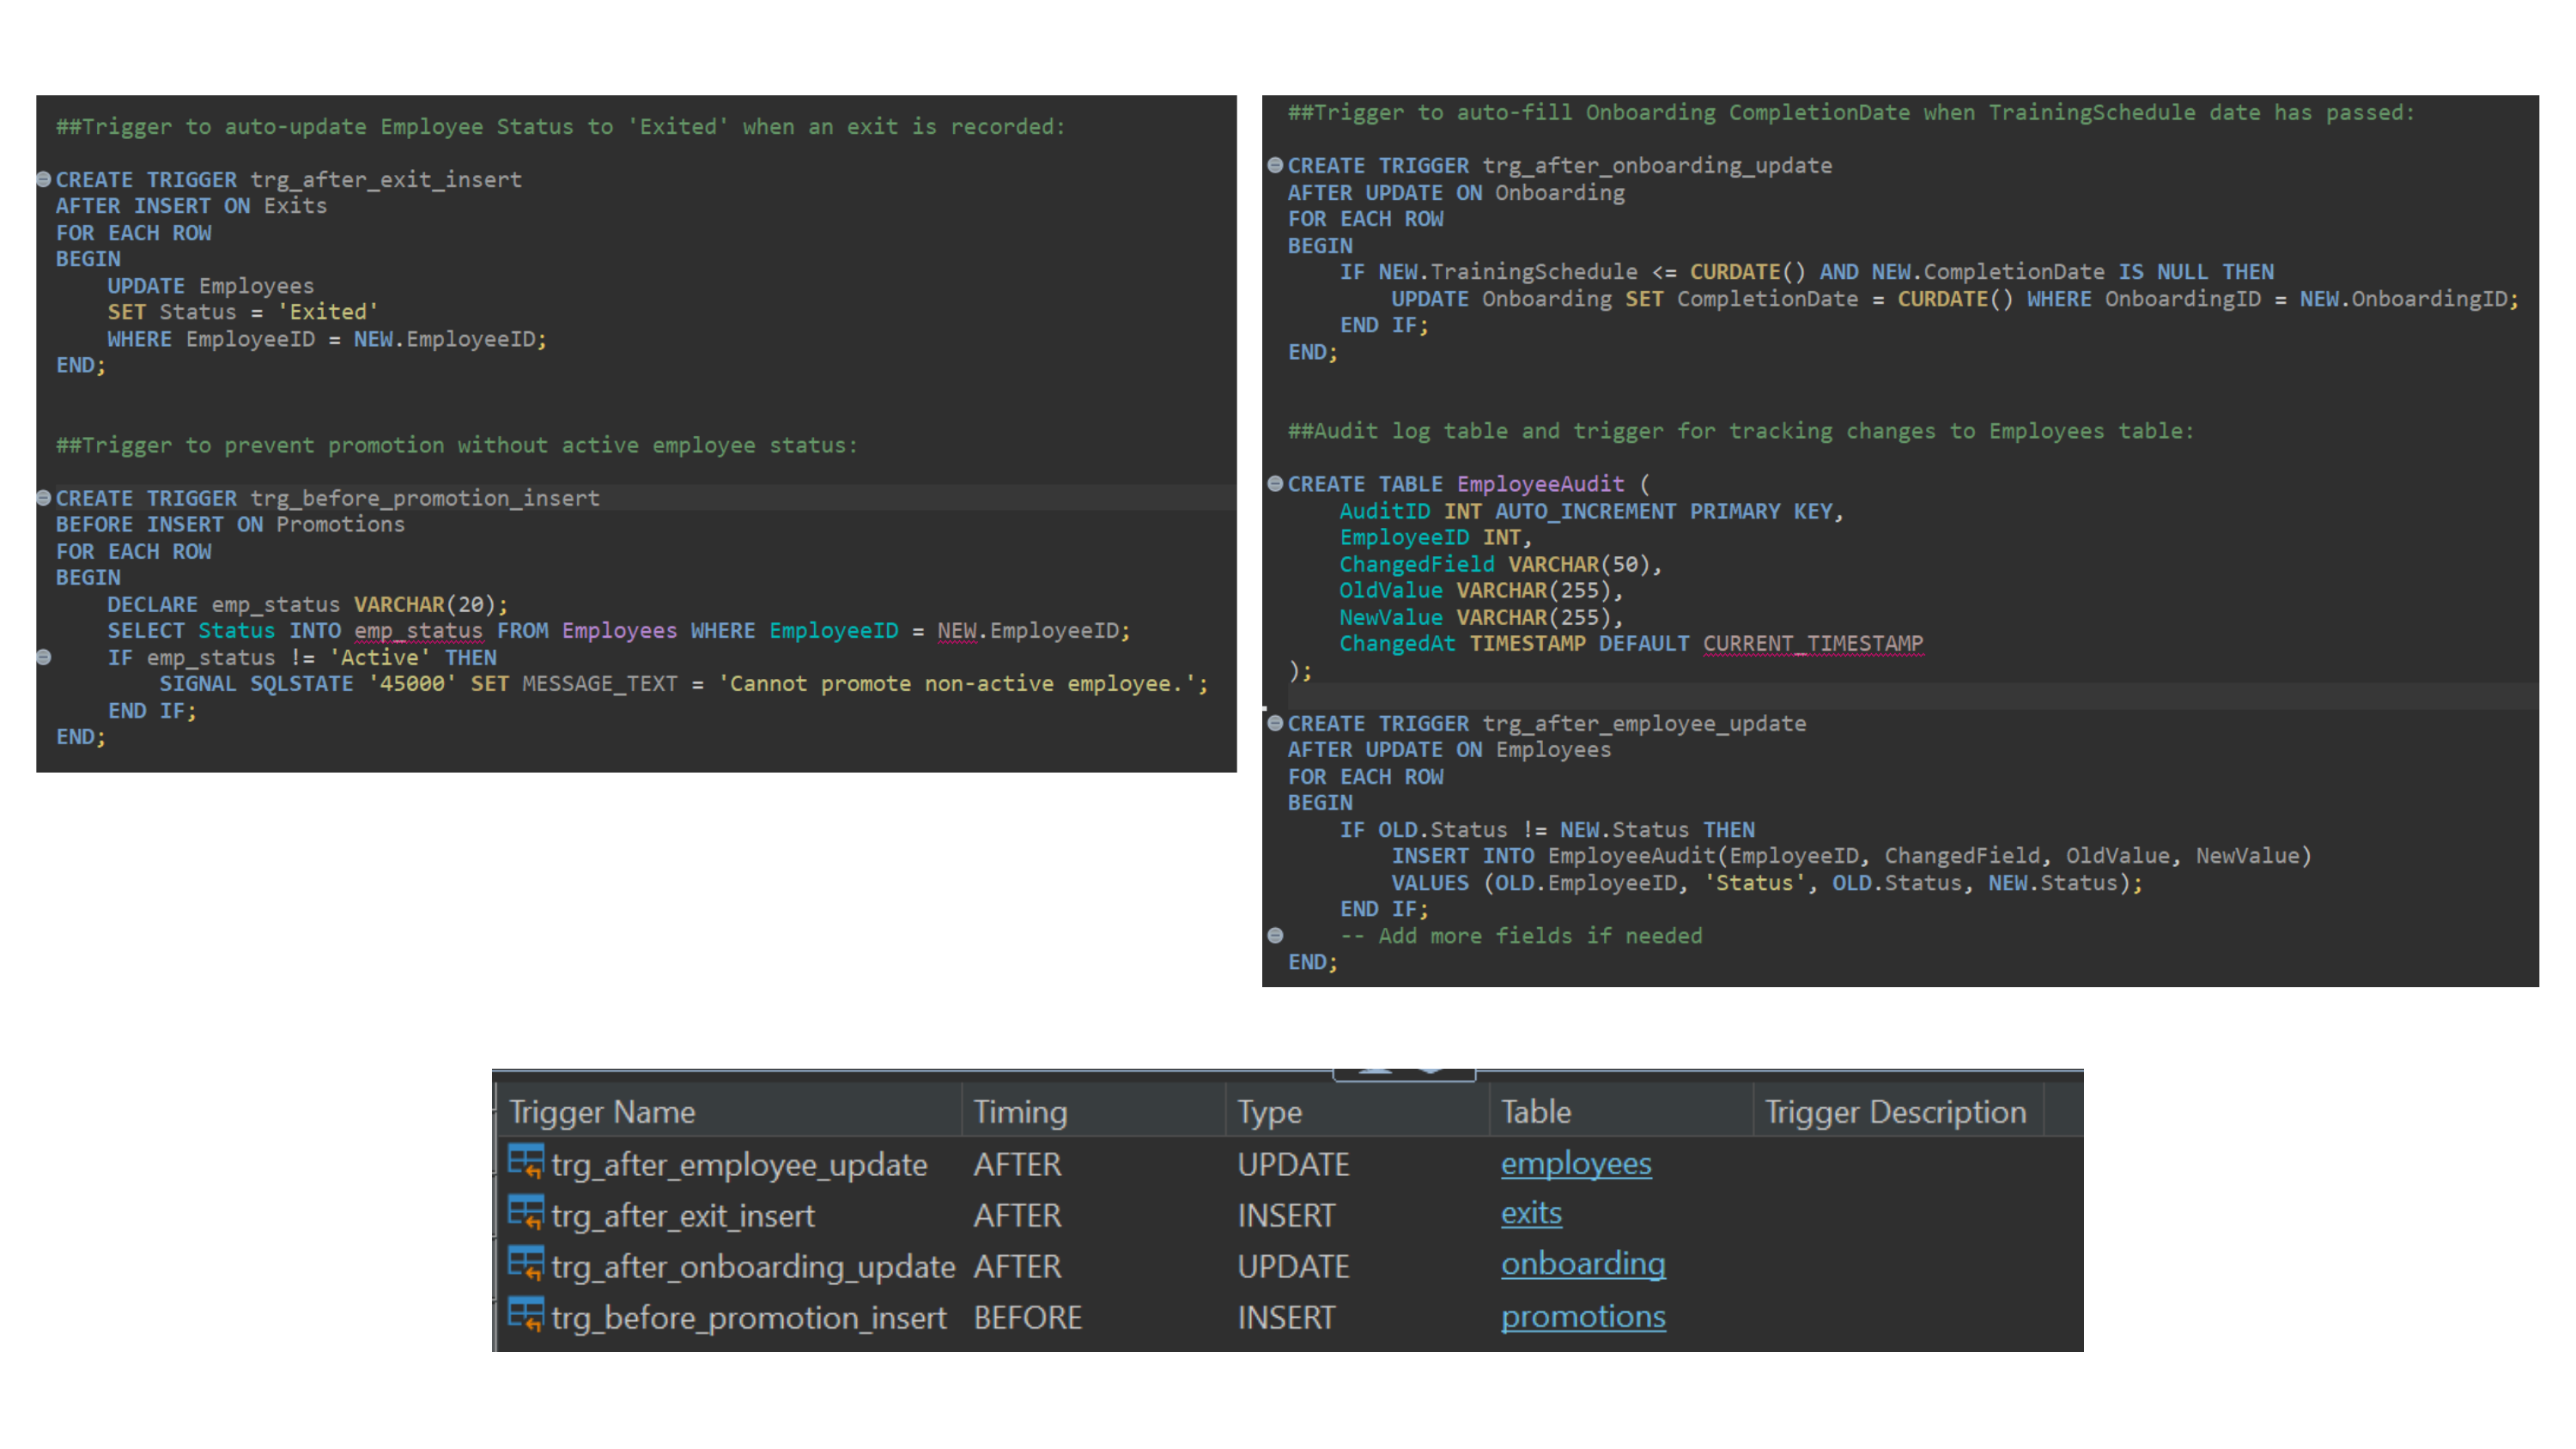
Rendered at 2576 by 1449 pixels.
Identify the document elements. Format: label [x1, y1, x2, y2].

text_box [492, 1069, 2084, 1352]
text_box [1261, 95, 2540, 987]
text_box [36, 95, 1237, 773]
